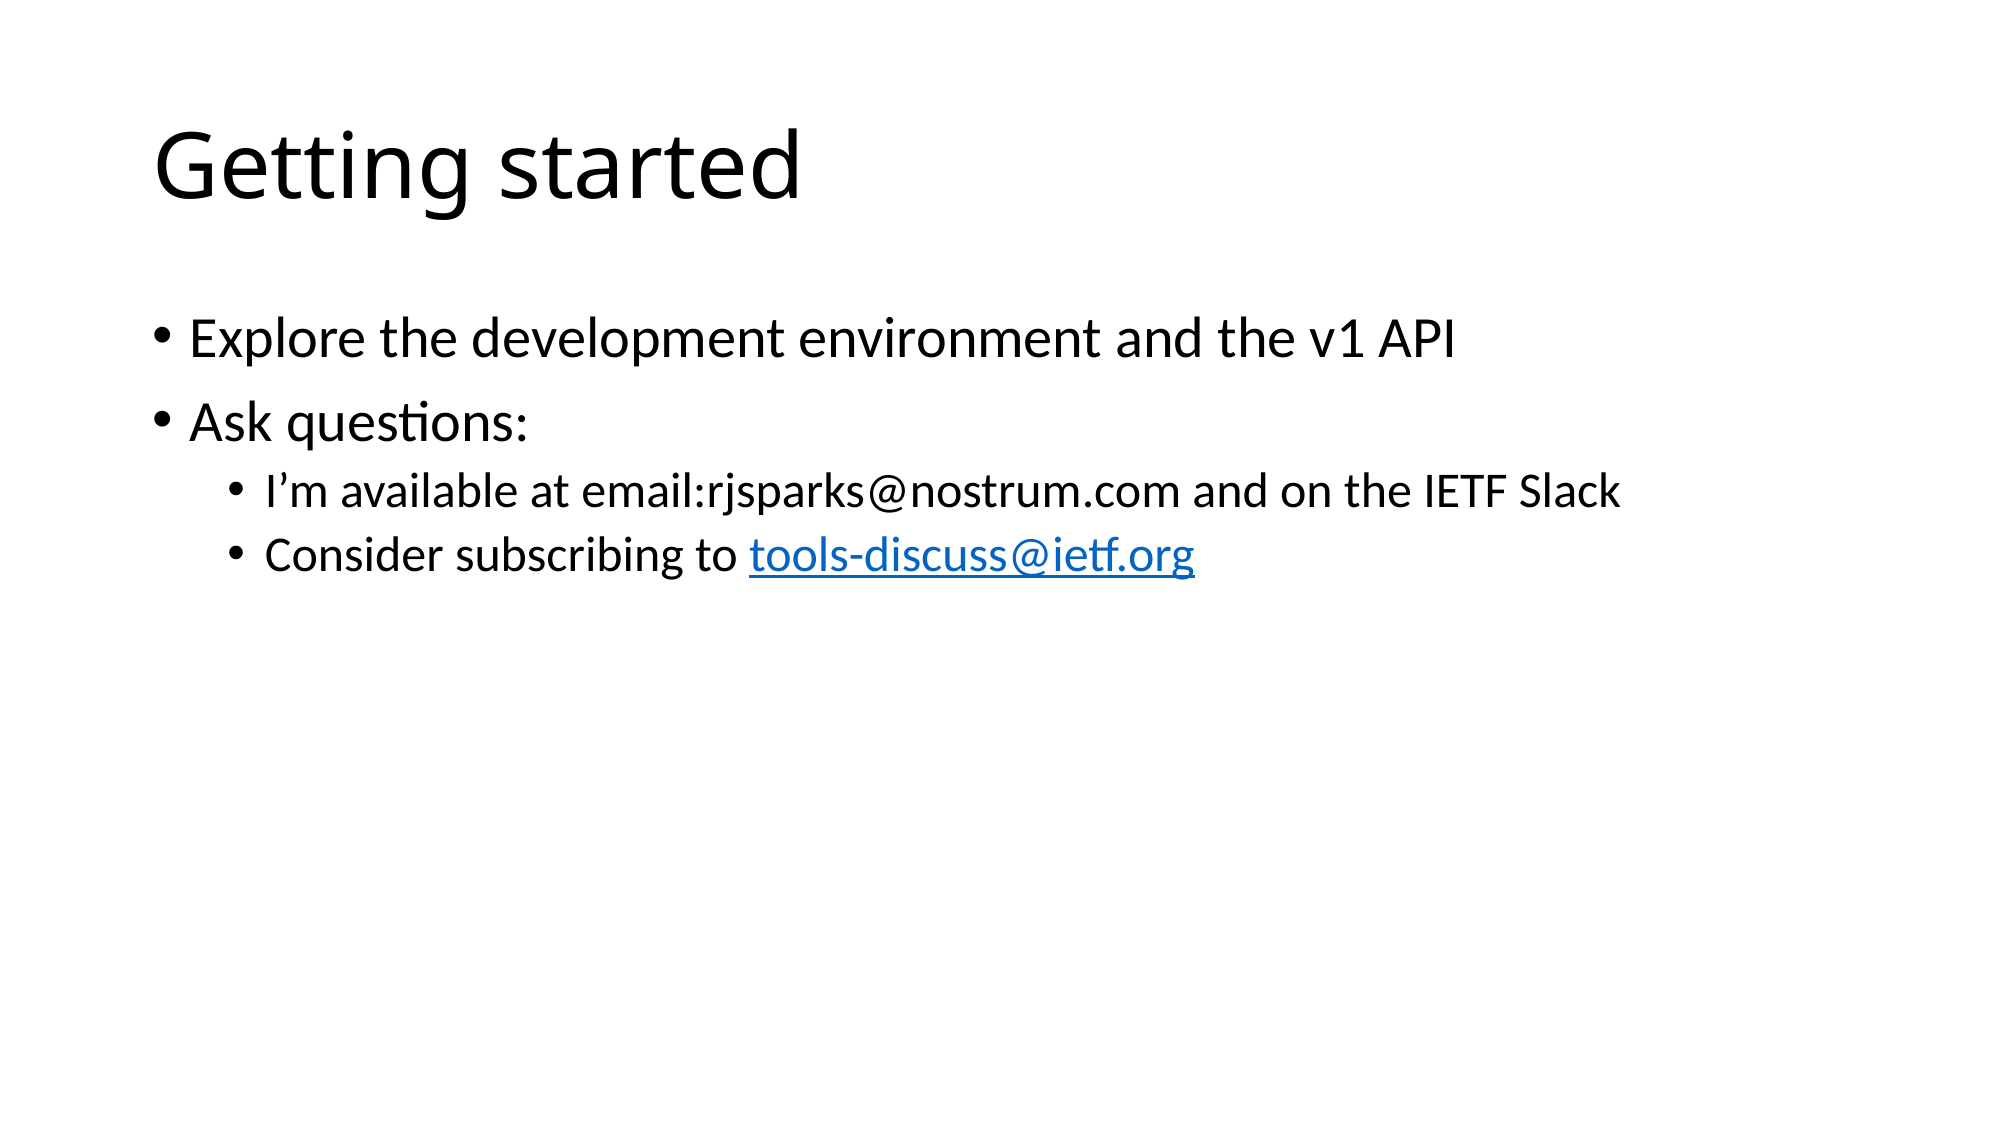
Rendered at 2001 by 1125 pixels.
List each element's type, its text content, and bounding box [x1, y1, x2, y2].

title Getting started [137, 59, 1863, 278]
list Explore the development environment and the v1 API Ask questions: I’m available at email:rjsparks@nostrum.com and on the IETF Slack Consider subscribing to tools-discuss@ietf.org [137, 299, 1863, 1014]
